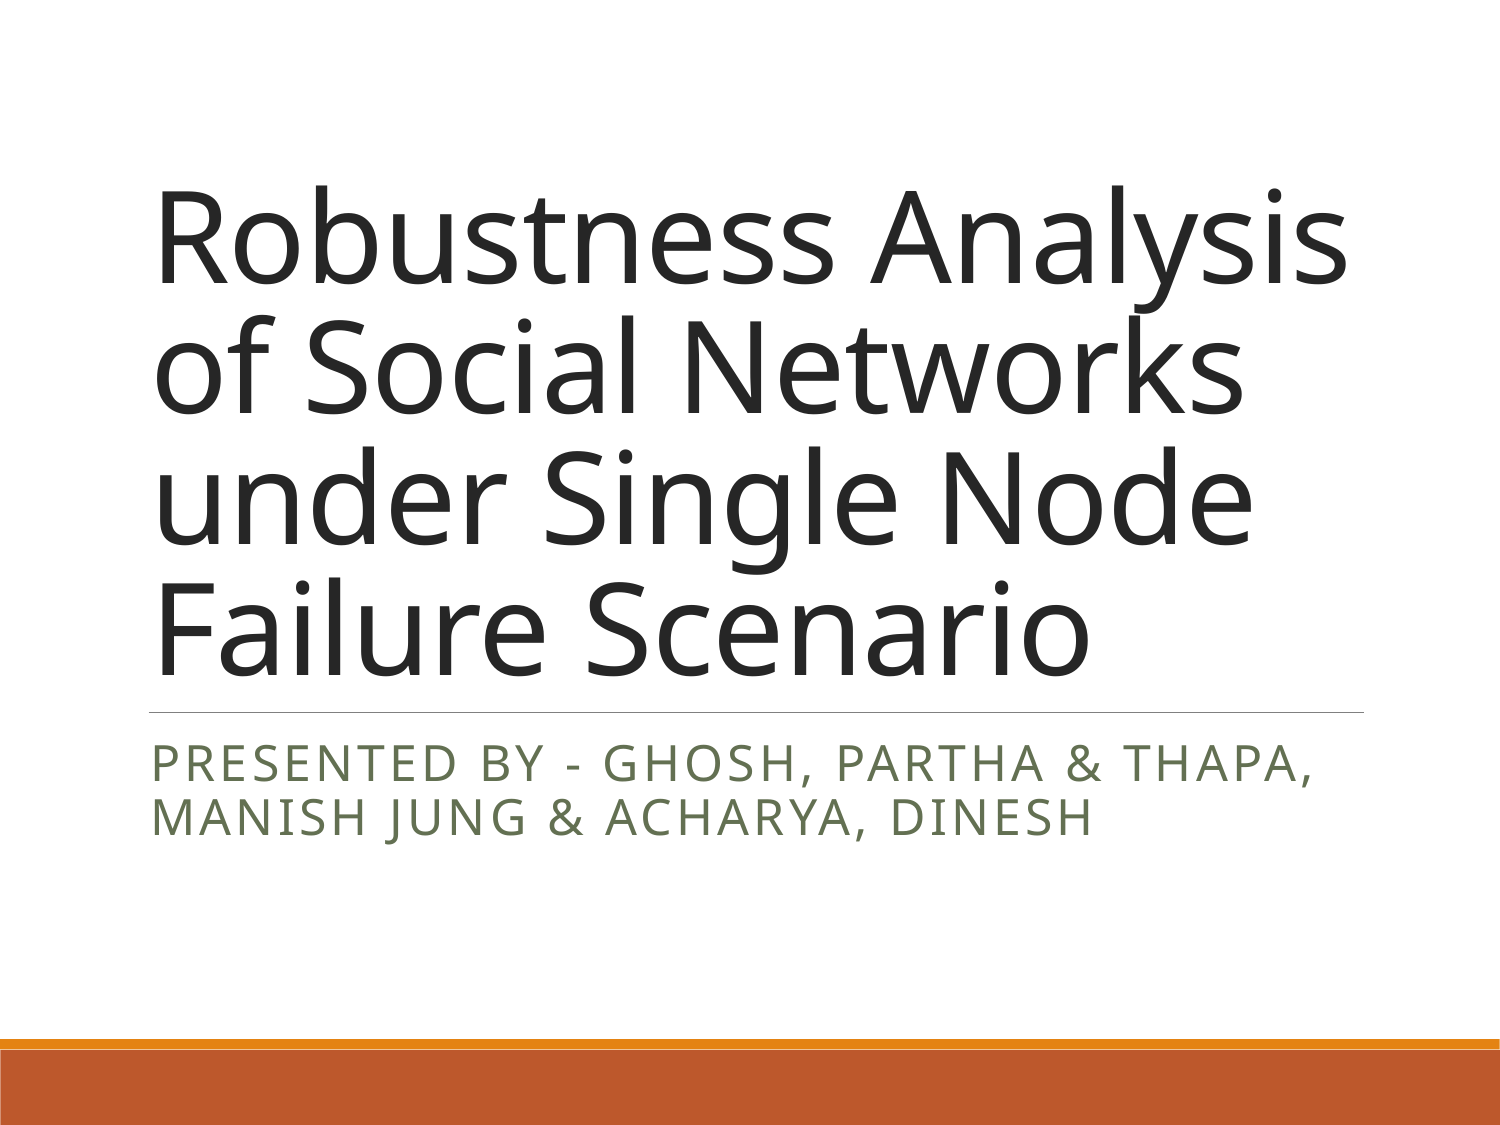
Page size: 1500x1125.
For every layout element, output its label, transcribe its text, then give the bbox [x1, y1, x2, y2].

subtitle Presented by - Ghosh, Partha & Thapa, Manish Jung & Acharya, Dinesh [135, 730, 1373, 919]
title Robustness Analysis of Social Networks under Single Node Failure Scenario [135, 124, 1373, 710]
